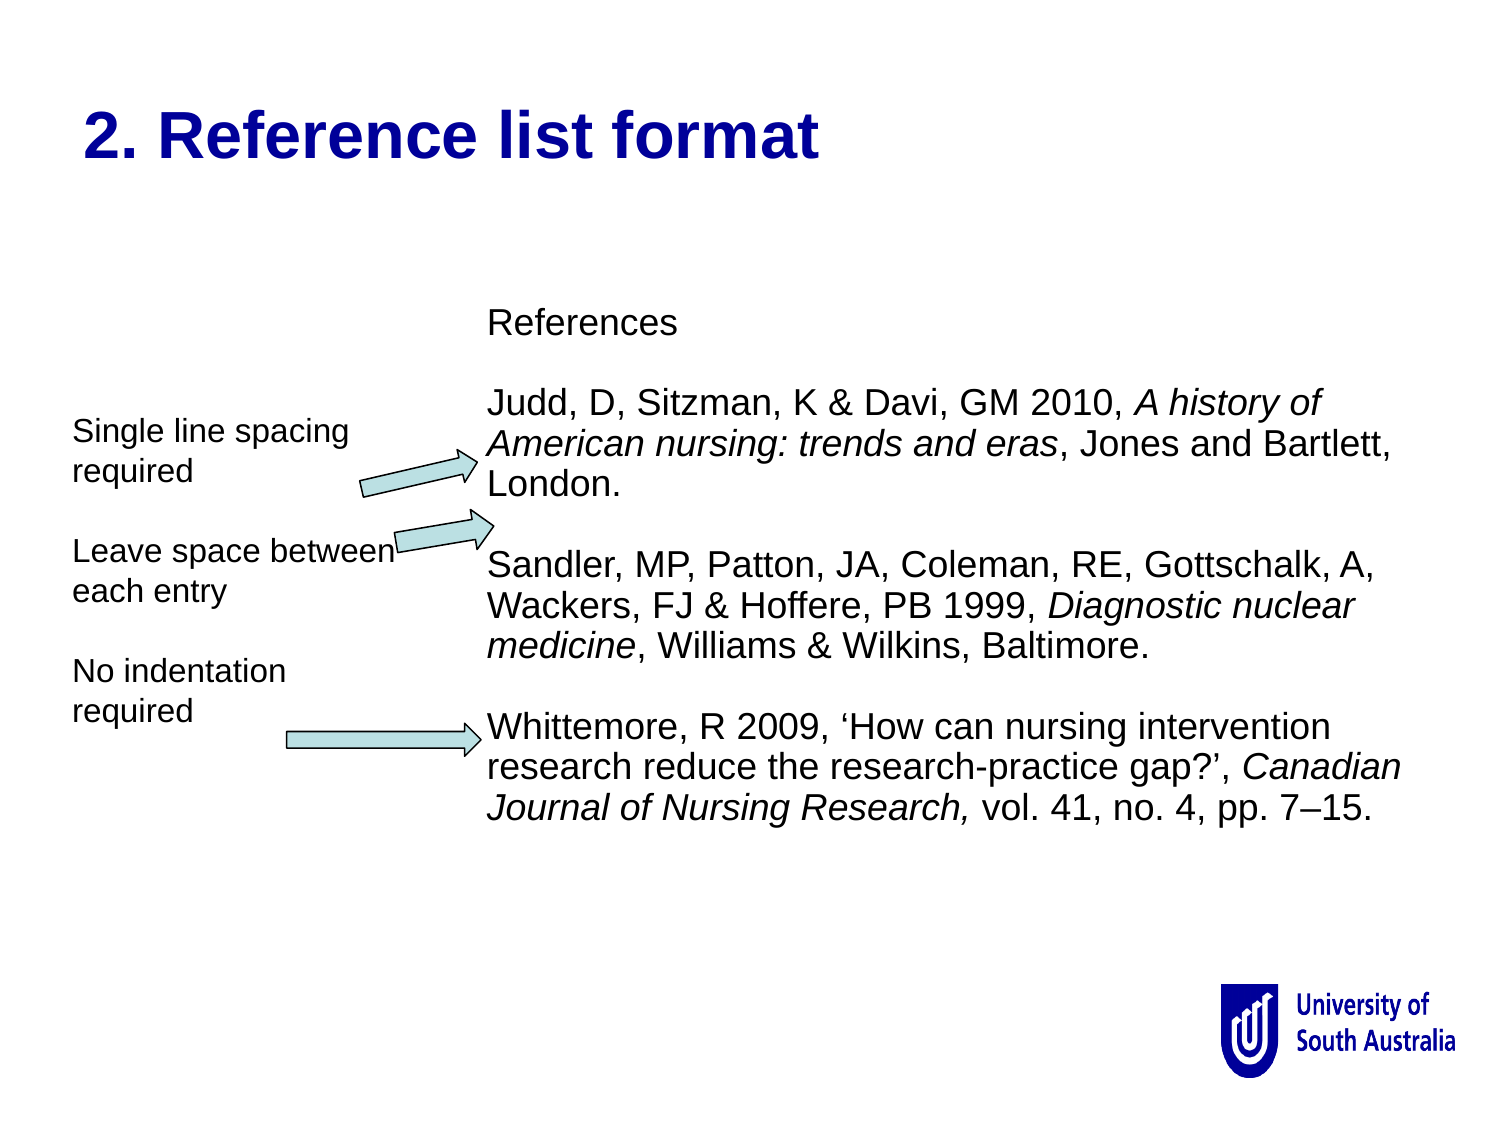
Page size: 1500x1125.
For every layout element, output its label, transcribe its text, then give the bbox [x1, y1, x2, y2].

list 2. Reference list format [68, 93, 1429, 236]
text_box [359, 449, 478, 498]
text_box [286, 723, 482, 757]
text_box [394, 509, 494, 553]
picture [1221, 984, 1455, 1078]
list References Judd, D, Sitzman, K & Davi, GM 2010, A history of American nursing: trends and eras, Jones and Bartlett, London. Sandler, MP, Patton, JA, Coleman, RE, Gottschalk, A, Wackers, FJ & Hoffere, PB 1999, Diagnostic nuclear medicine, Williams & Wilkins, Baltimore. Whittemore, R 2009, ‘How can nursing intervention research reduce the research-practice gap?’, Canadian Journal of Nursing Research, vol. 41, no. 4, pp. 7–15. [472, 295, 1480, 948]
text_box Single line spacing required Leave space between each entry No indentation required [57, 402, 426, 737]
